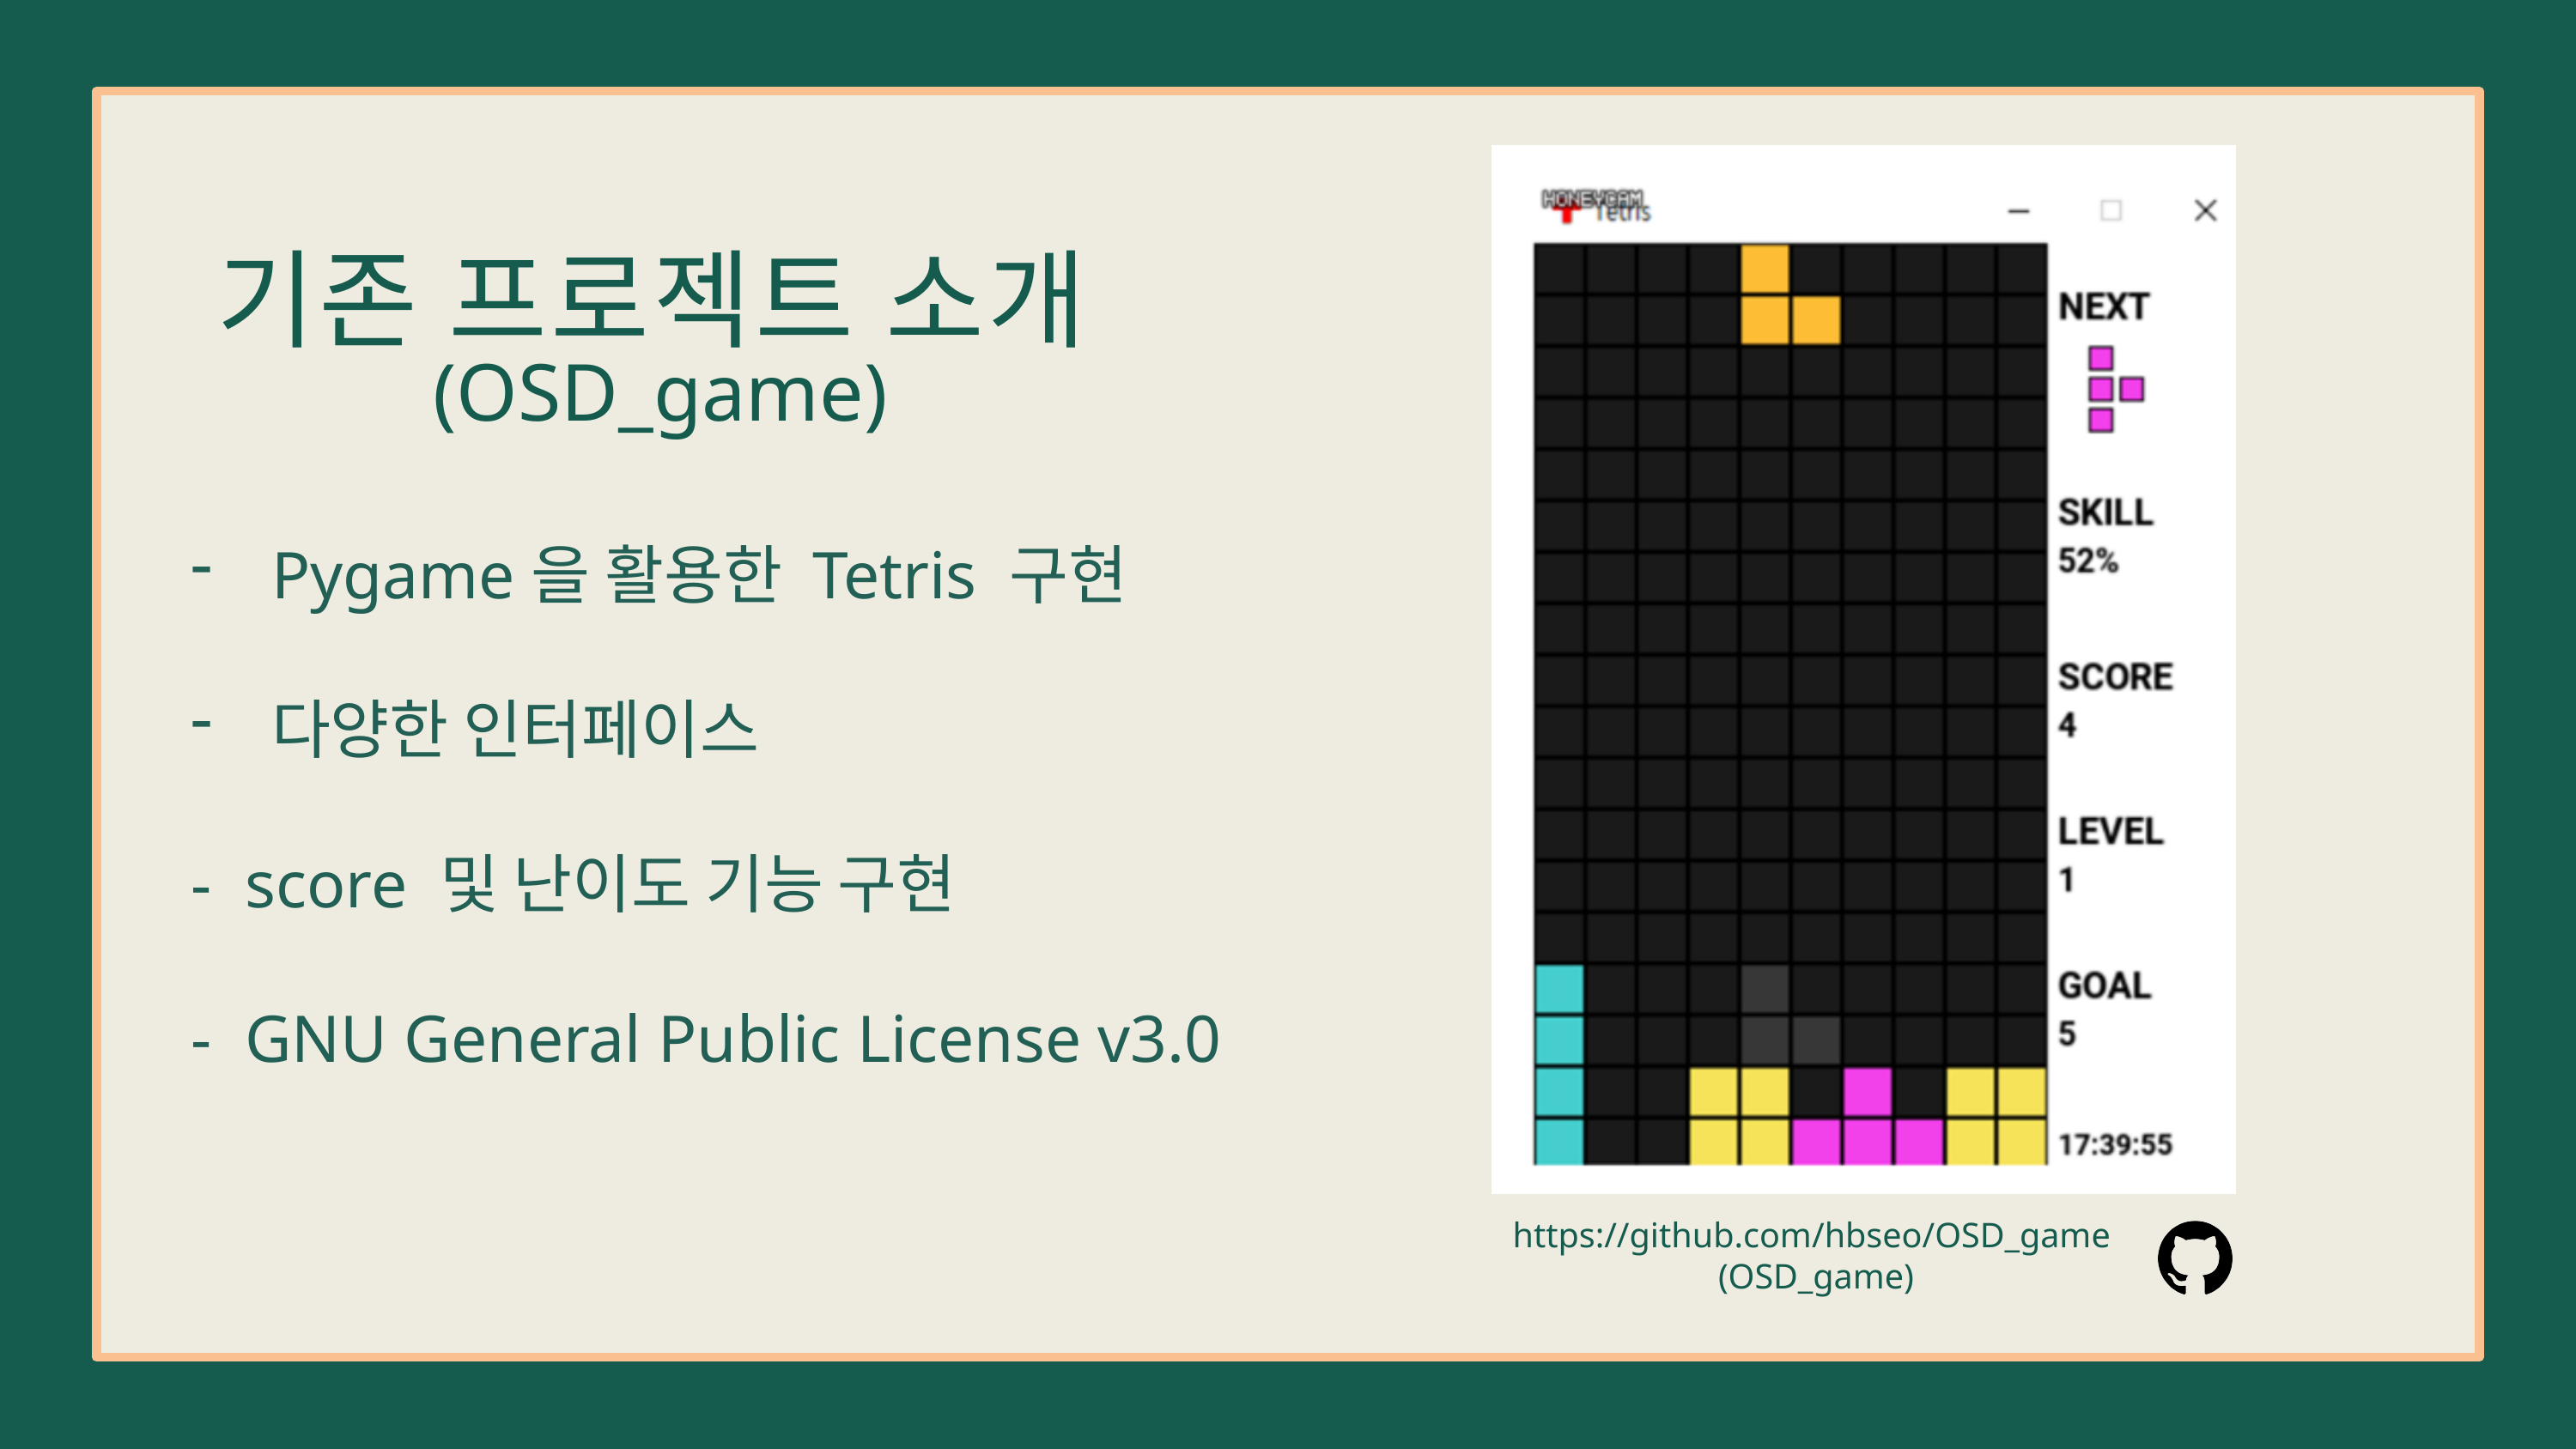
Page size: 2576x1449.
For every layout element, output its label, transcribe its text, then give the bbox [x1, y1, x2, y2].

text_box [94, 89, 2481, 1359]
picture [2158, 1220, 2233, 1295]
text_box Pygame을 활용한 Tetris 구현 다양한 인터페이스 - score 및 난이도 기능 구현 - GNU General Public License v3.0 [178, 528, 1487, 1082]
text_box https://github.com/hbseo/OSD_game (OSD_game) [1170, 1207, 2463, 1302]
text_box 기존 프로젝트 소개 [204, 225, 1487, 367]
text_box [1492, 145, 2237, 1194]
text_box (OSD_game) [375, 336, 966, 443]
